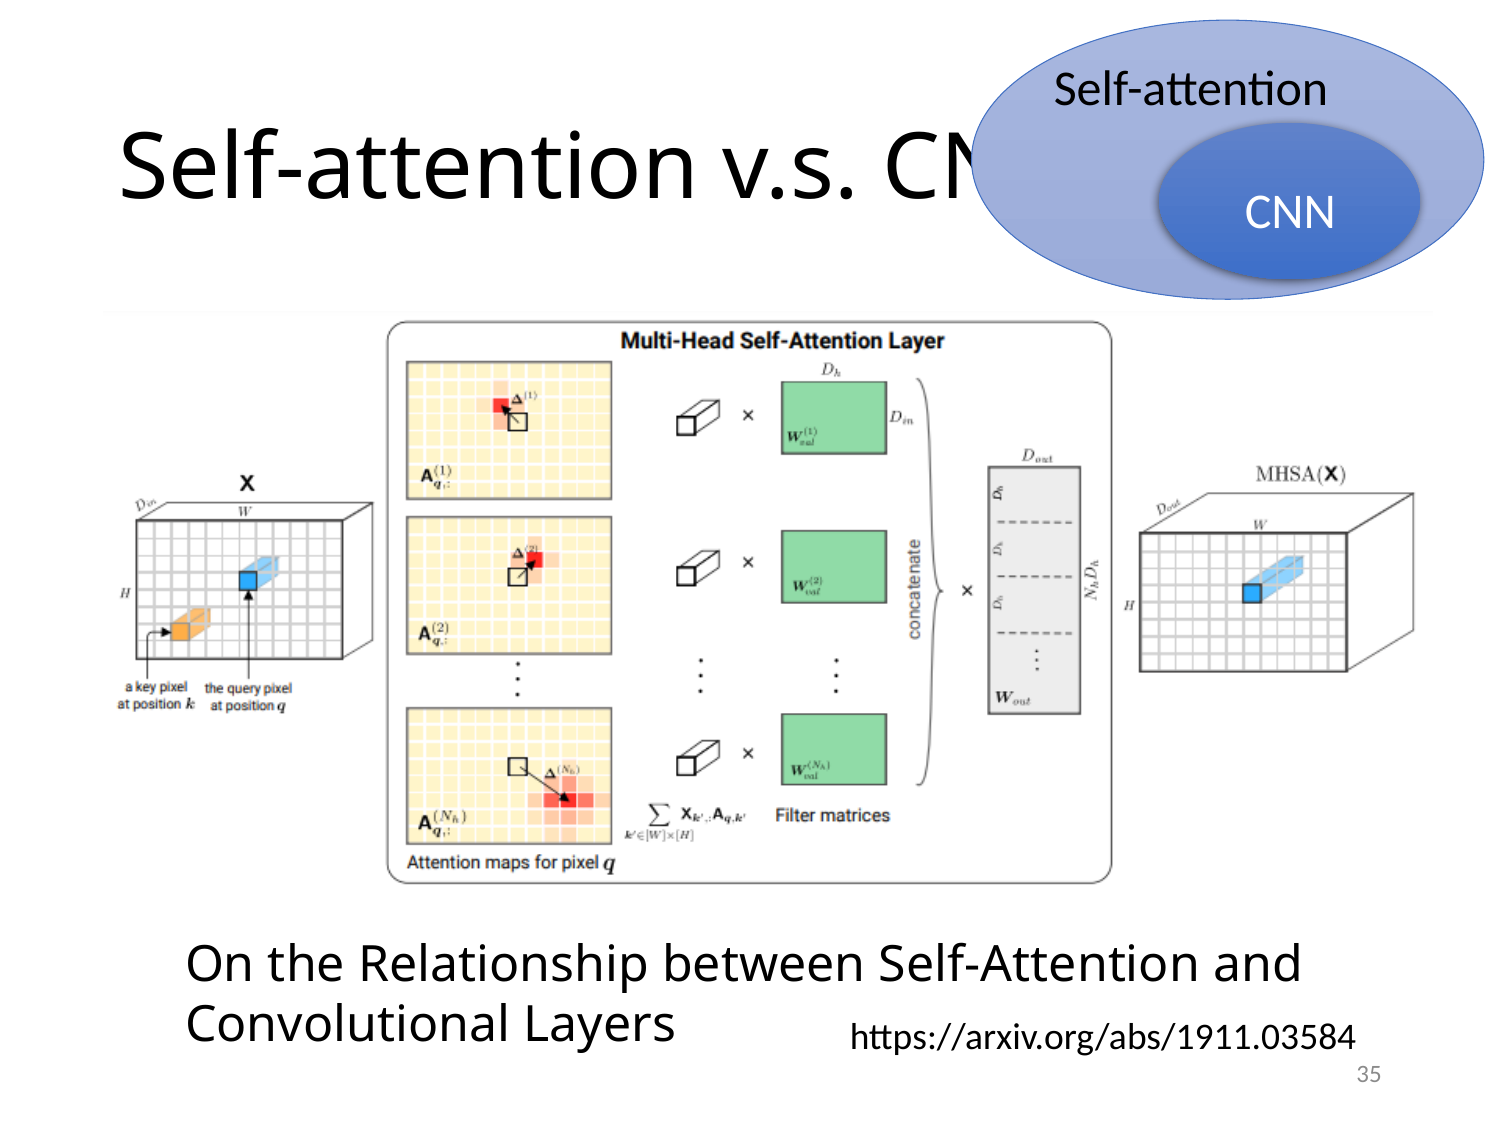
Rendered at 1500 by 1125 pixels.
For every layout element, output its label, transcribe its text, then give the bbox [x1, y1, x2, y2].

text_box On the Relationship between Self-Attention and Convolutional Layers [170, 923, 1500, 1059]
picture [103, 311, 1433, 900]
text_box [971, 20, 1484, 300]
text_box https://arxiv.org/abs/1911.03584 [835, 1004, 1500, 1065]
slide_number 35 [1059, 1042, 1397, 1103]
title Self-attention v.s. CNN [103, 59, 971, 278]
